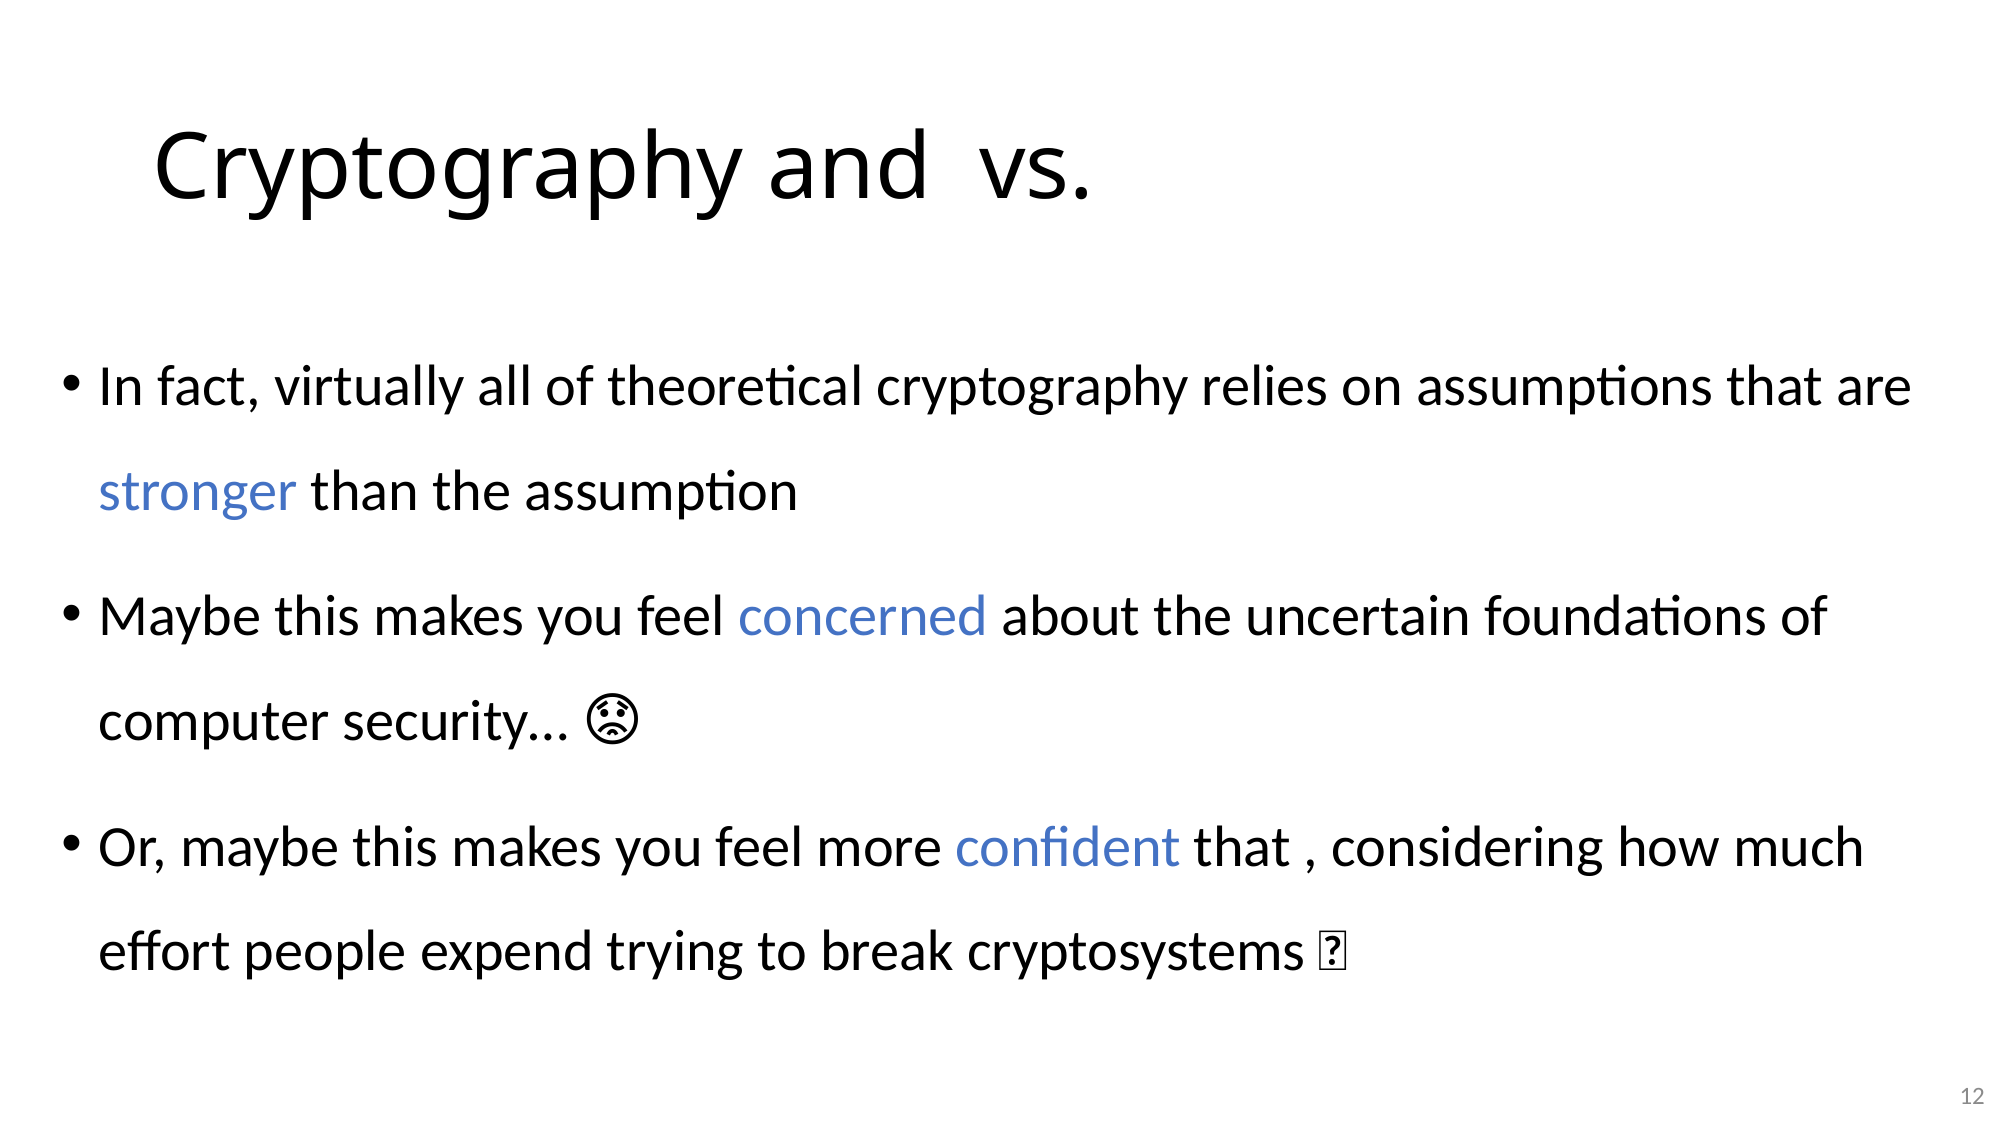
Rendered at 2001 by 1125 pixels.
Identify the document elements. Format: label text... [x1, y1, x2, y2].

slide_number 12 [1550, 1064, 2000, 1125]
